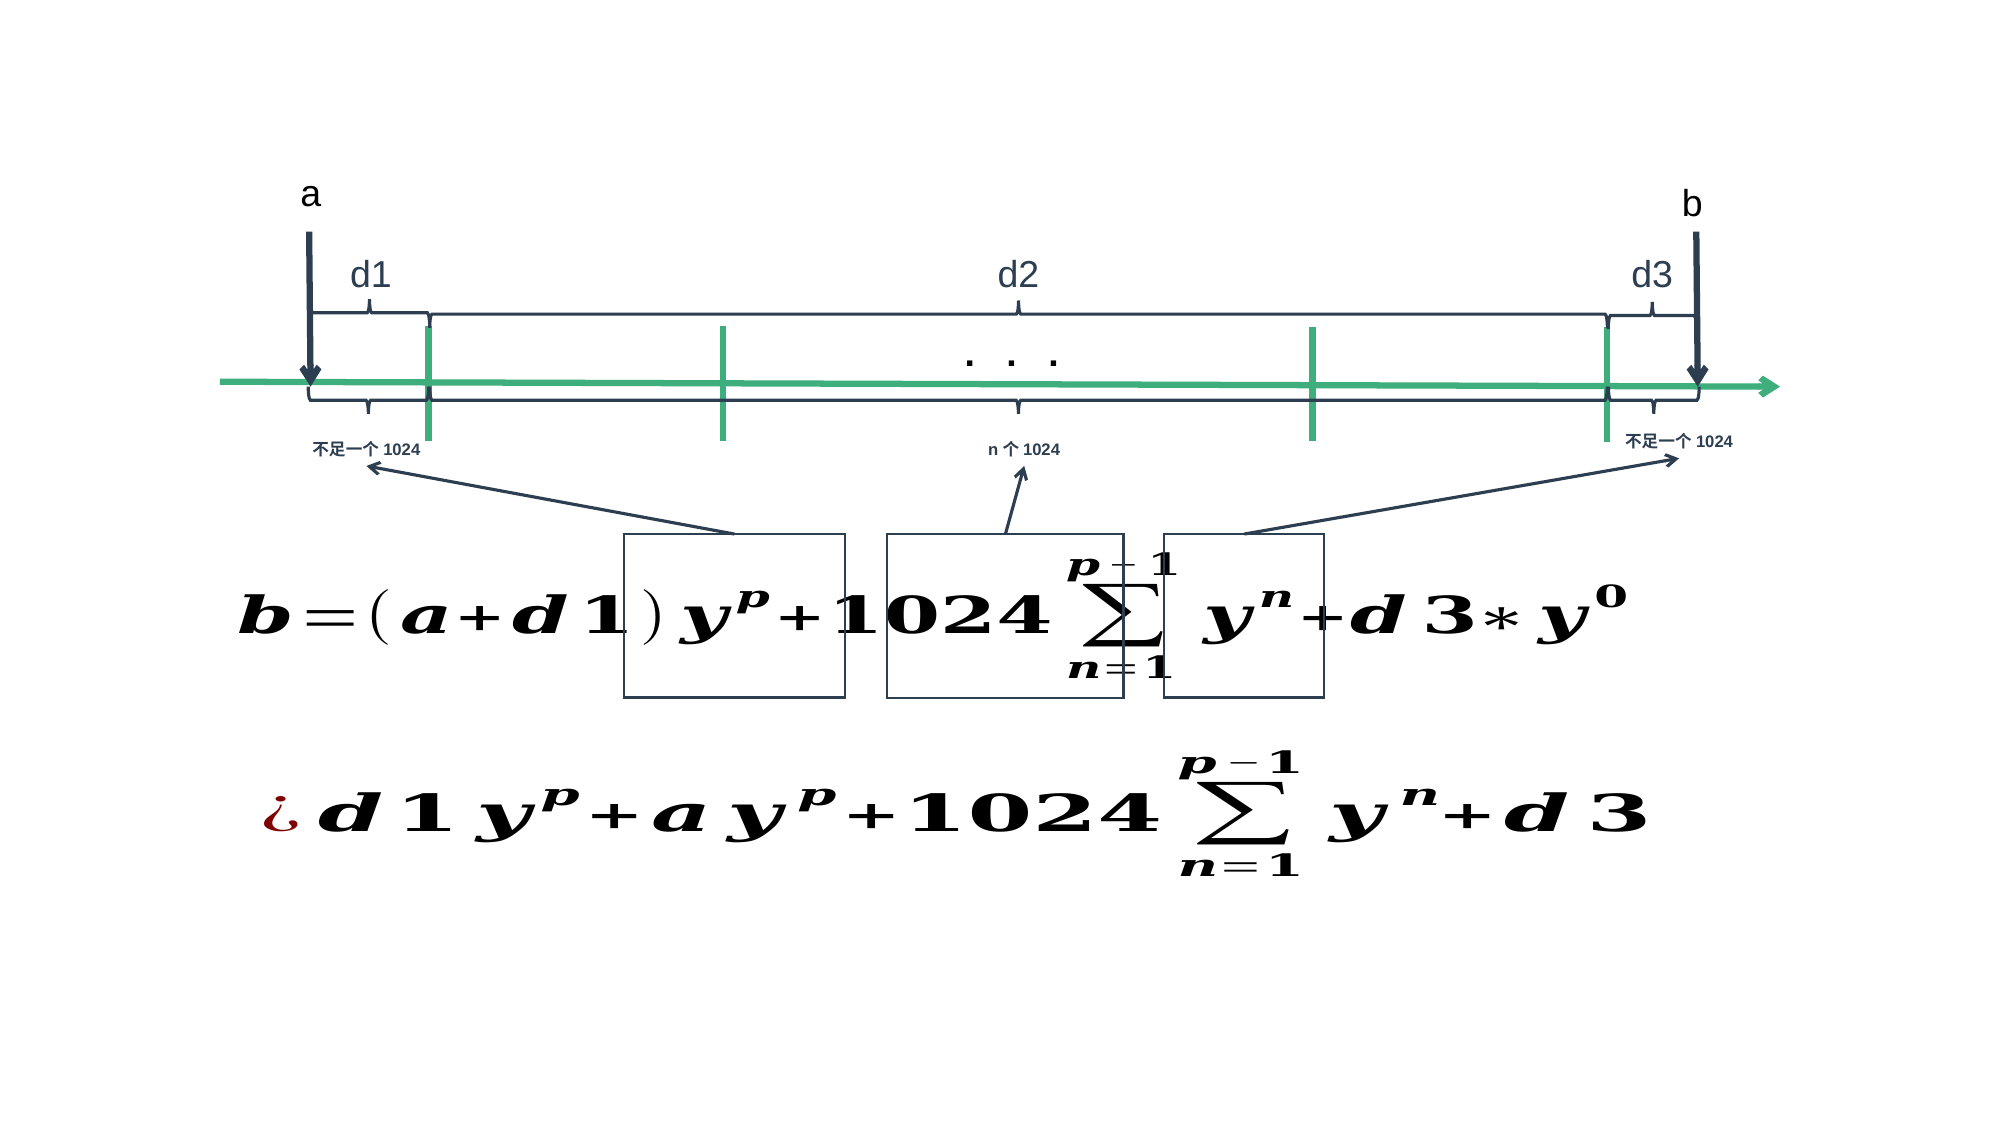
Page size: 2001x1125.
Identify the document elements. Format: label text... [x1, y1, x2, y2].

text_box [428, 303, 1608, 328]
text_box [1163, 533, 1325, 699]
text_box n个1024 [973, 431, 1076, 466]
text_box 不足一个1024 [1610, 423, 1748, 459]
text_box [1608, 387, 1701, 414]
text_box d2 [982, 243, 1055, 303]
text_box . . . [949, 328, 1074, 381]
text_box [1313, 387, 1607, 402]
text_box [219, 381, 309, 387]
text_box d1 [335, 243, 407, 303]
text_box [306, 387, 428, 414]
text_box [1606, 303, 1696, 330]
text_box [1698, 381, 1781, 387]
text_box [724, 387, 1312, 414]
text_box [886, 533, 1125, 699]
text_box [623, 533, 846, 699]
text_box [1244, 458, 1680, 535]
text_box [429, 387, 723, 402]
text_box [1313, 381, 1607, 387]
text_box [429, 381, 723, 387]
text_box 不足一个1024 [297, 431, 436, 466]
text_box b [1667, 171, 1718, 231]
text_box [1005, 466, 1025, 535]
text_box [311, 381, 428, 387]
text_box [311, 303, 430, 327]
text_box a [285, 161, 337, 221]
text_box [1608, 381, 1696, 387]
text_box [724, 381, 1312, 387]
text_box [366, 466, 735, 535]
text_box d3 [1616, 243, 1688, 303]
